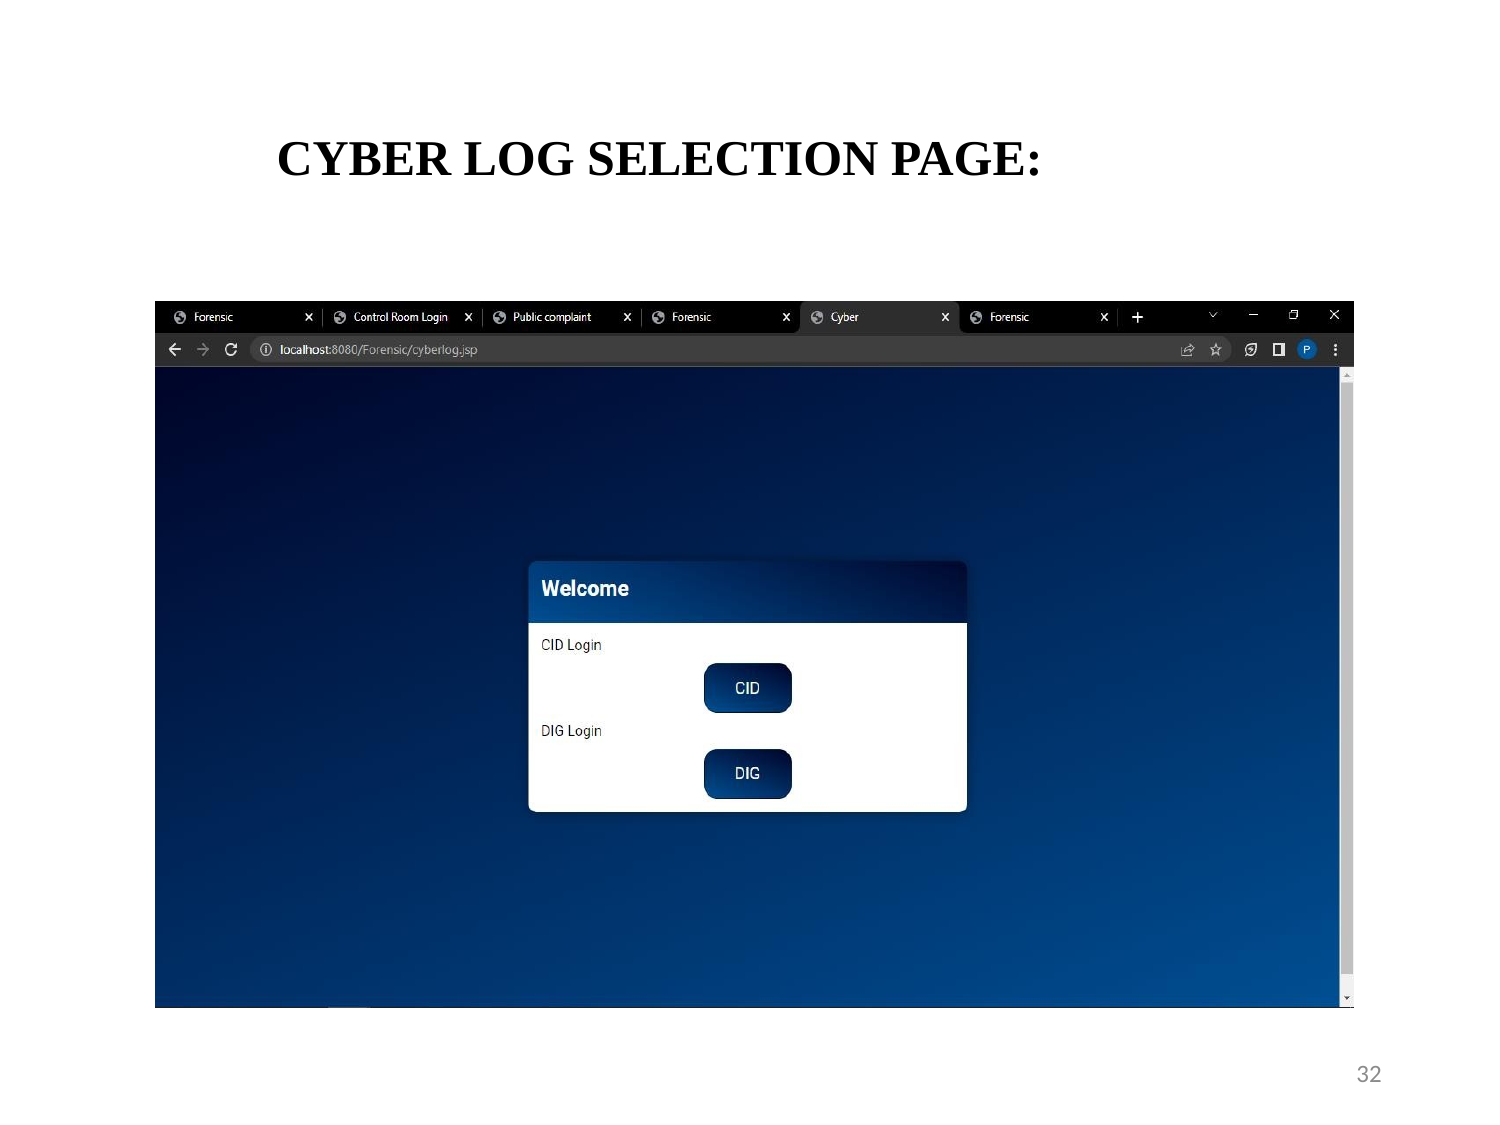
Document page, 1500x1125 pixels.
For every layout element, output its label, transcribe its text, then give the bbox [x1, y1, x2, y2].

text_box CYBER LOG SELECTION PAGE: [133, 117, 1186, 193]
picture [155, 301, 1354, 1008]
slide_number 32 [1059, 1042, 1397, 1103]
